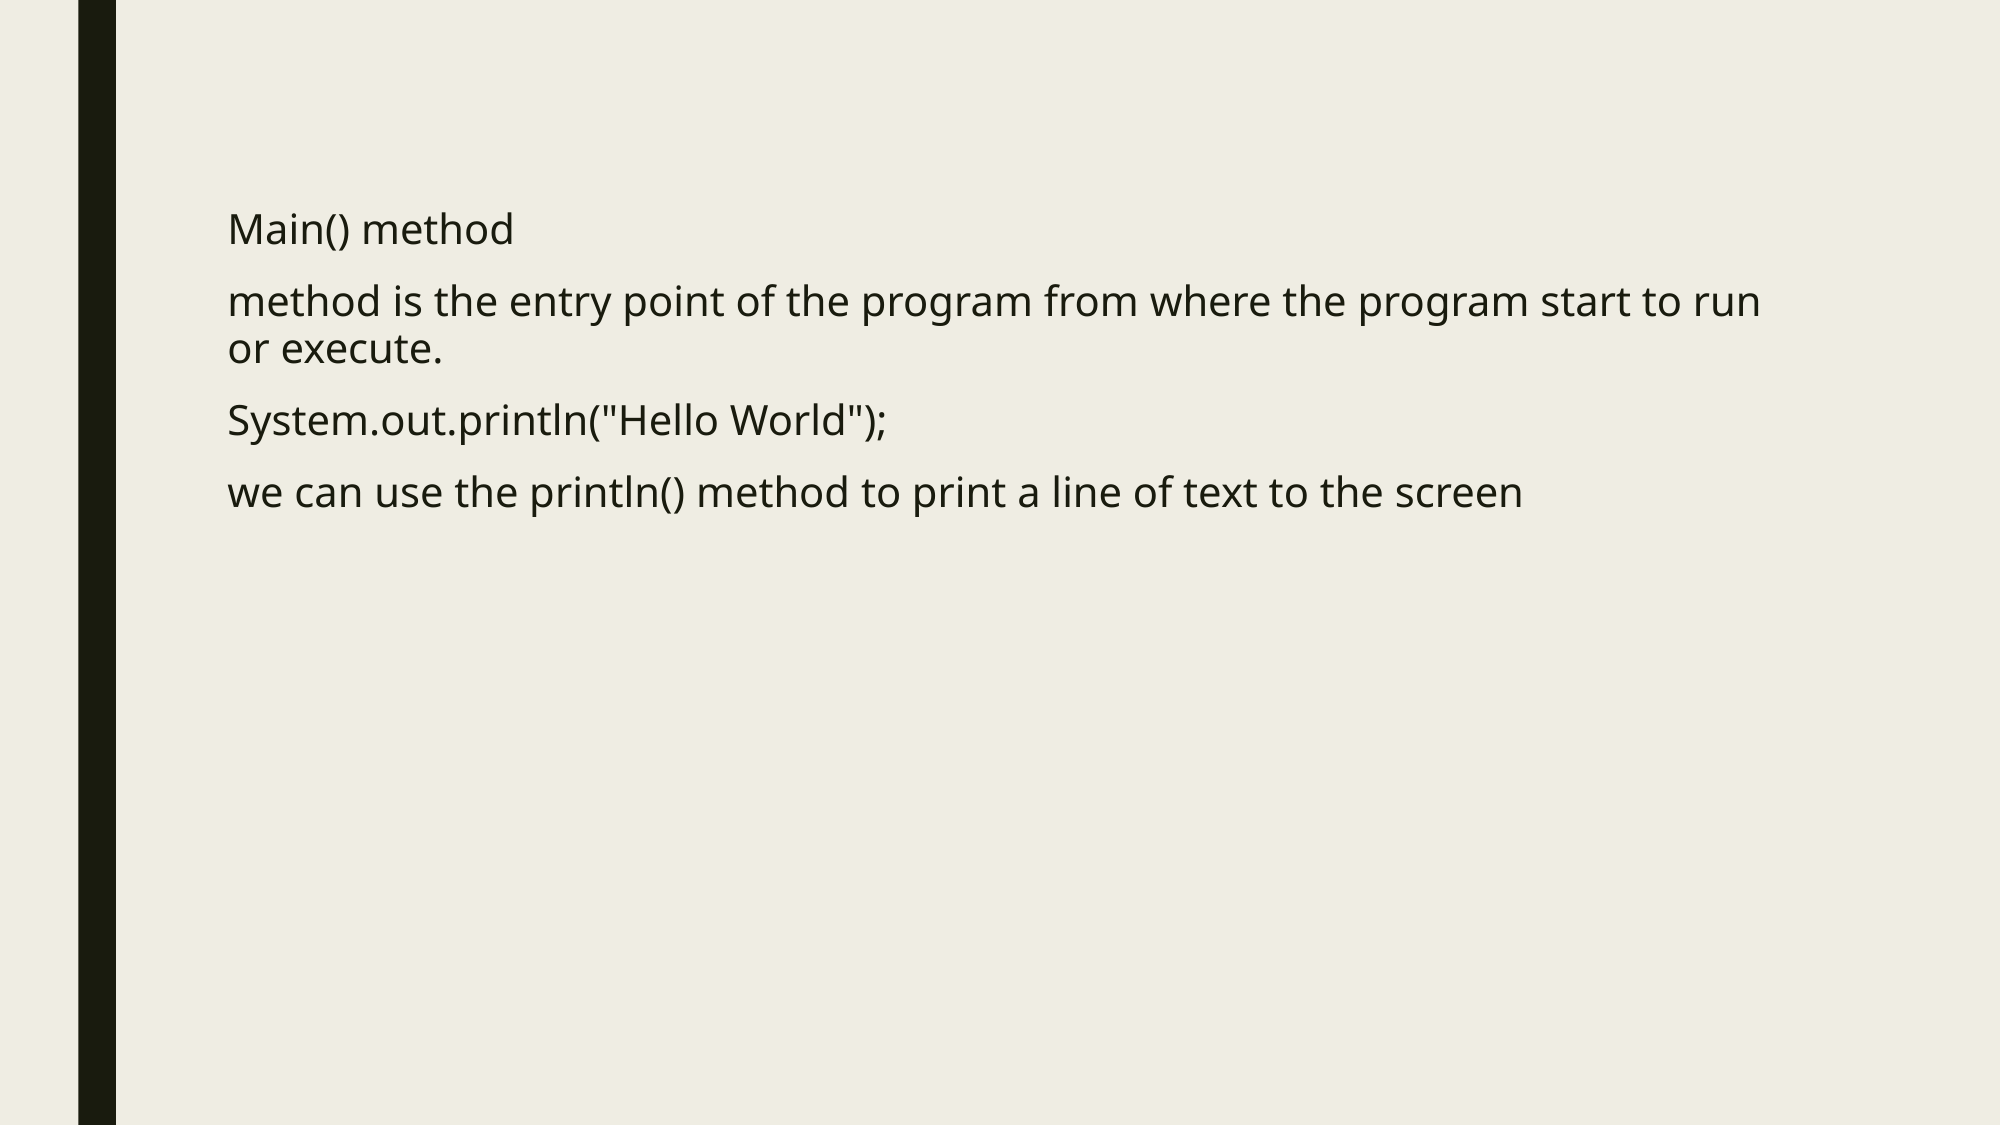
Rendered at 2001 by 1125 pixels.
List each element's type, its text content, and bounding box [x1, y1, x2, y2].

list Main() method method is the entry point of the program from where the program start to run or execute. System.out.println("Hello World"); we can use the println() method to print a line of text to the screen [212, 199, 1788, 788]
